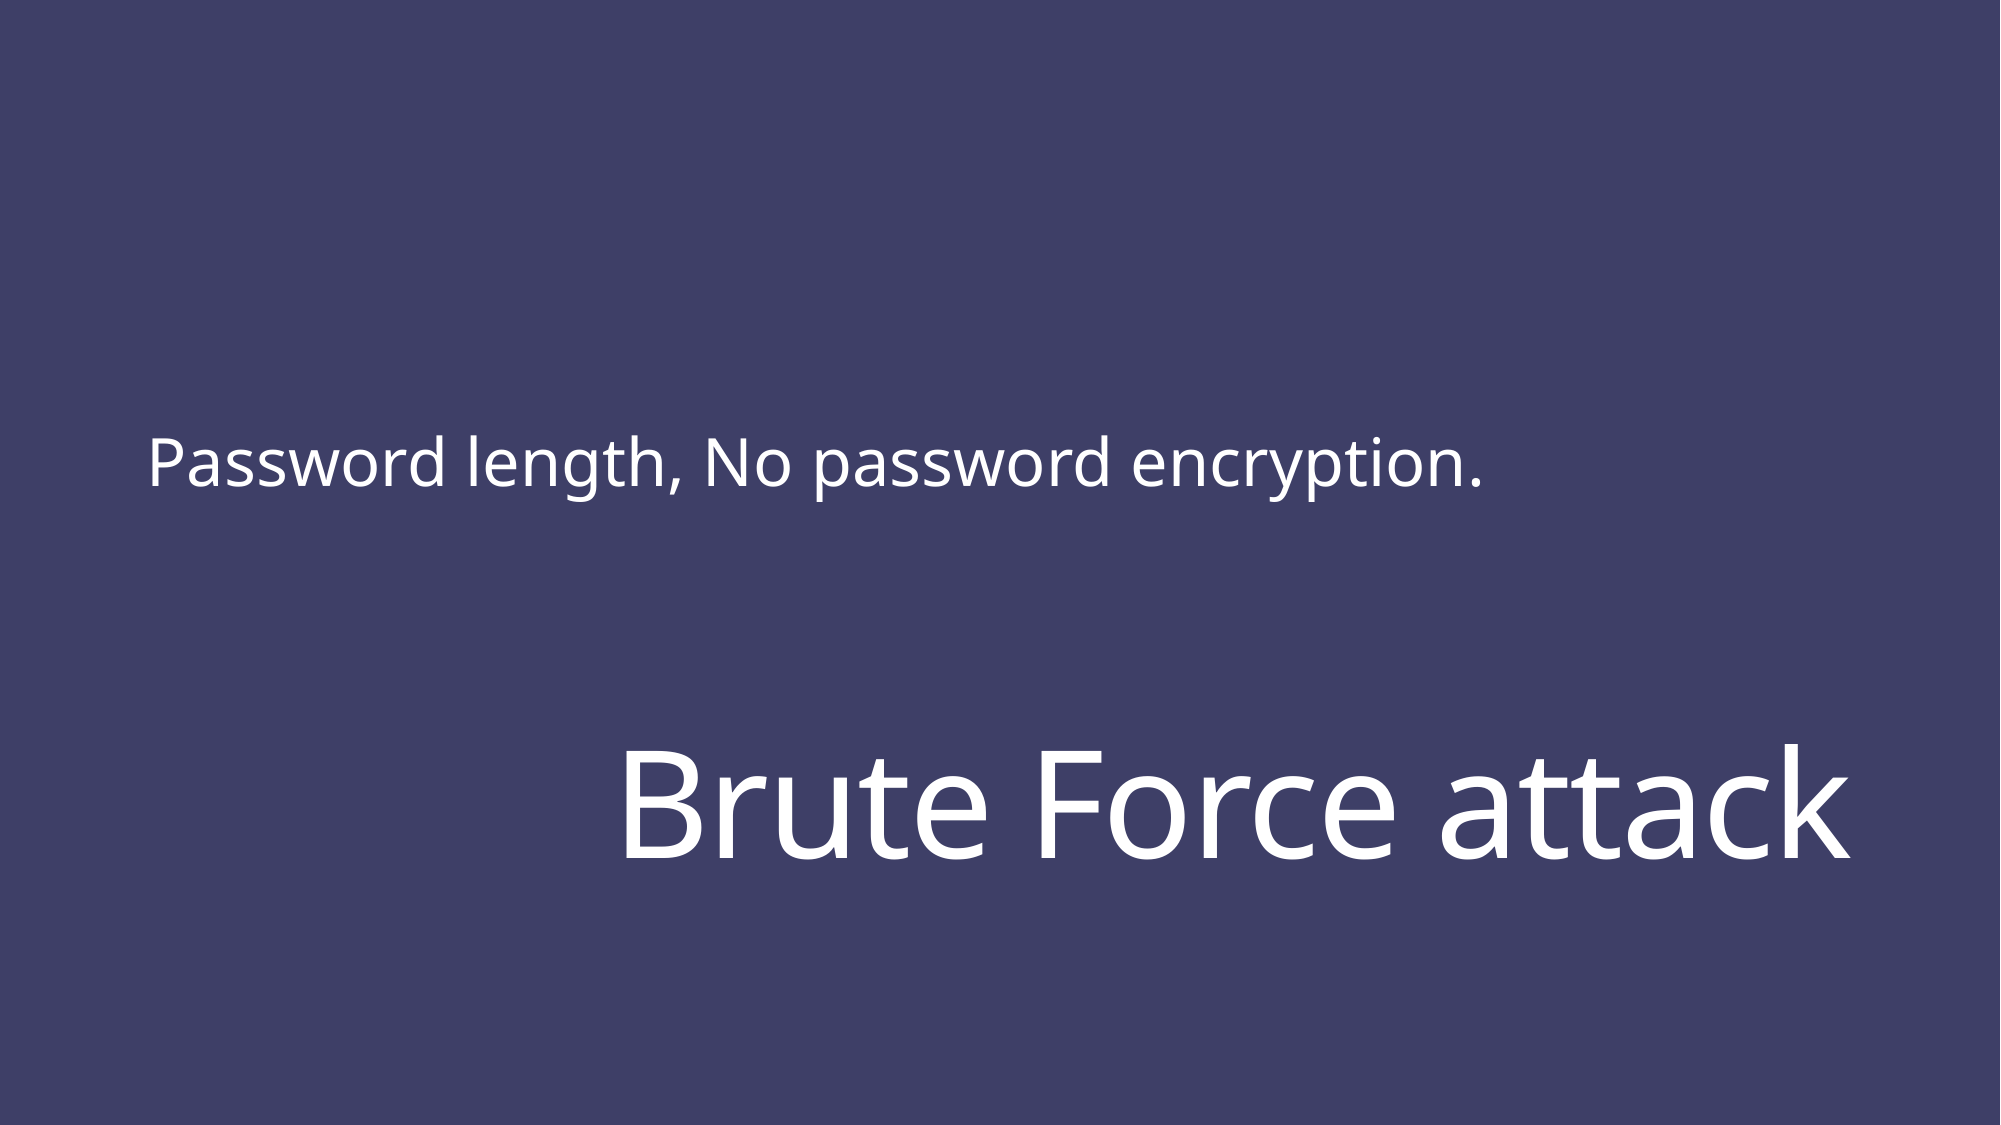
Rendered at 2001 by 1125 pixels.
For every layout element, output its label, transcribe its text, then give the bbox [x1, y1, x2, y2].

subtitle Password length, No password encryption. [131, 411, 1830, 676]
title Brute Force attack [98, 675, 1868, 895]
